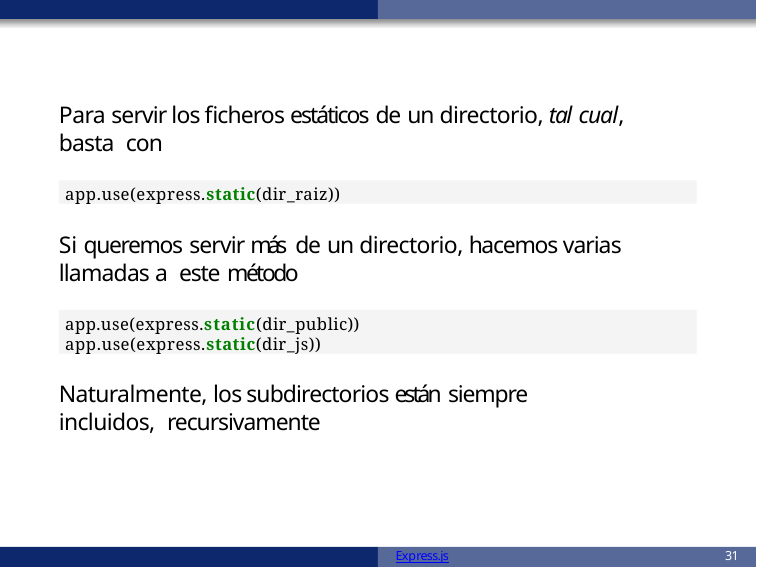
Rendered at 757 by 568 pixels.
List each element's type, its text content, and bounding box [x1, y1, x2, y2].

text_box app.use(express.static(dir_public)) app.use(express.static(dir_js)) [58, 309, 697, 354]
title Para servir los ficheros estáticos de un directorio, tal cual, basta con [56, 99, 670, 196]
text_box Naturalmente, los subdirectorios están siempre incluidos, recursivamente [56, 377, 600, 435]
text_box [0, 0, 757, 29]
text_box app.use(express.static(dir_raiz)) [58, 180, 697, 204]
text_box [0, 546, 757, 568]
text_box Si queremos servir más de un directorio, hacemos varias llamadas a este método [56, 228, 699, 286]
